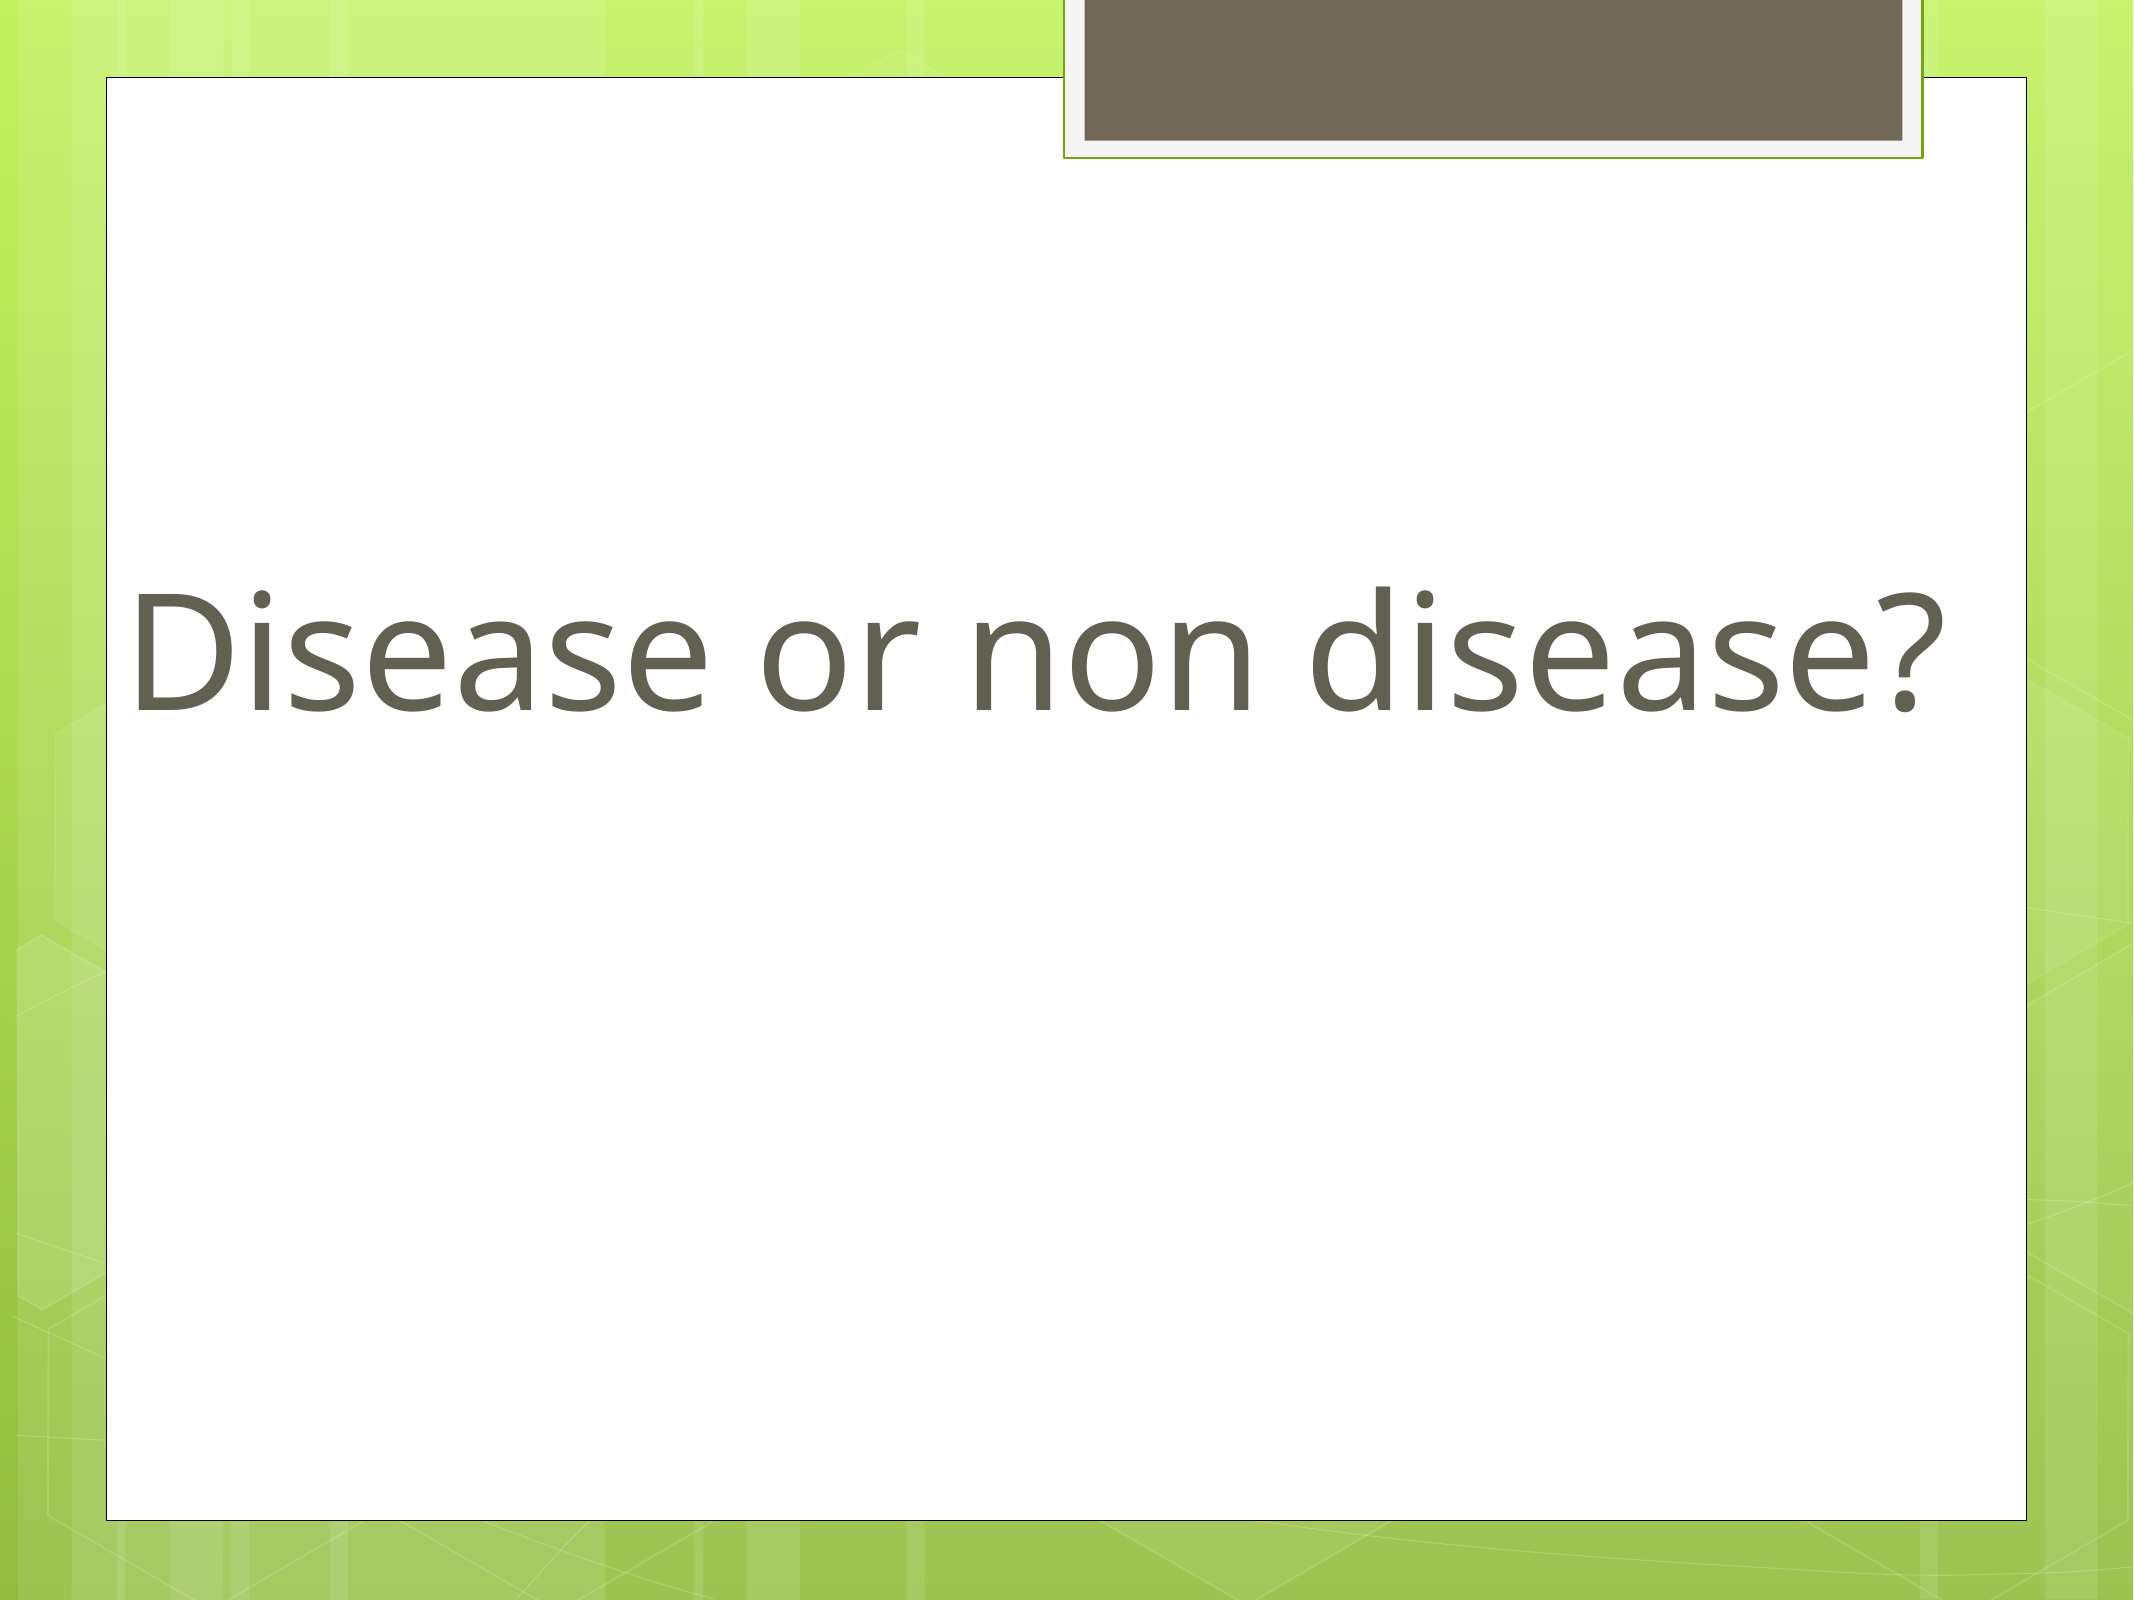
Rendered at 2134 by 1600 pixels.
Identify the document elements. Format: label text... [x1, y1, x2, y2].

text_box Disease or non disease? [98, 540, 1974, 941]
